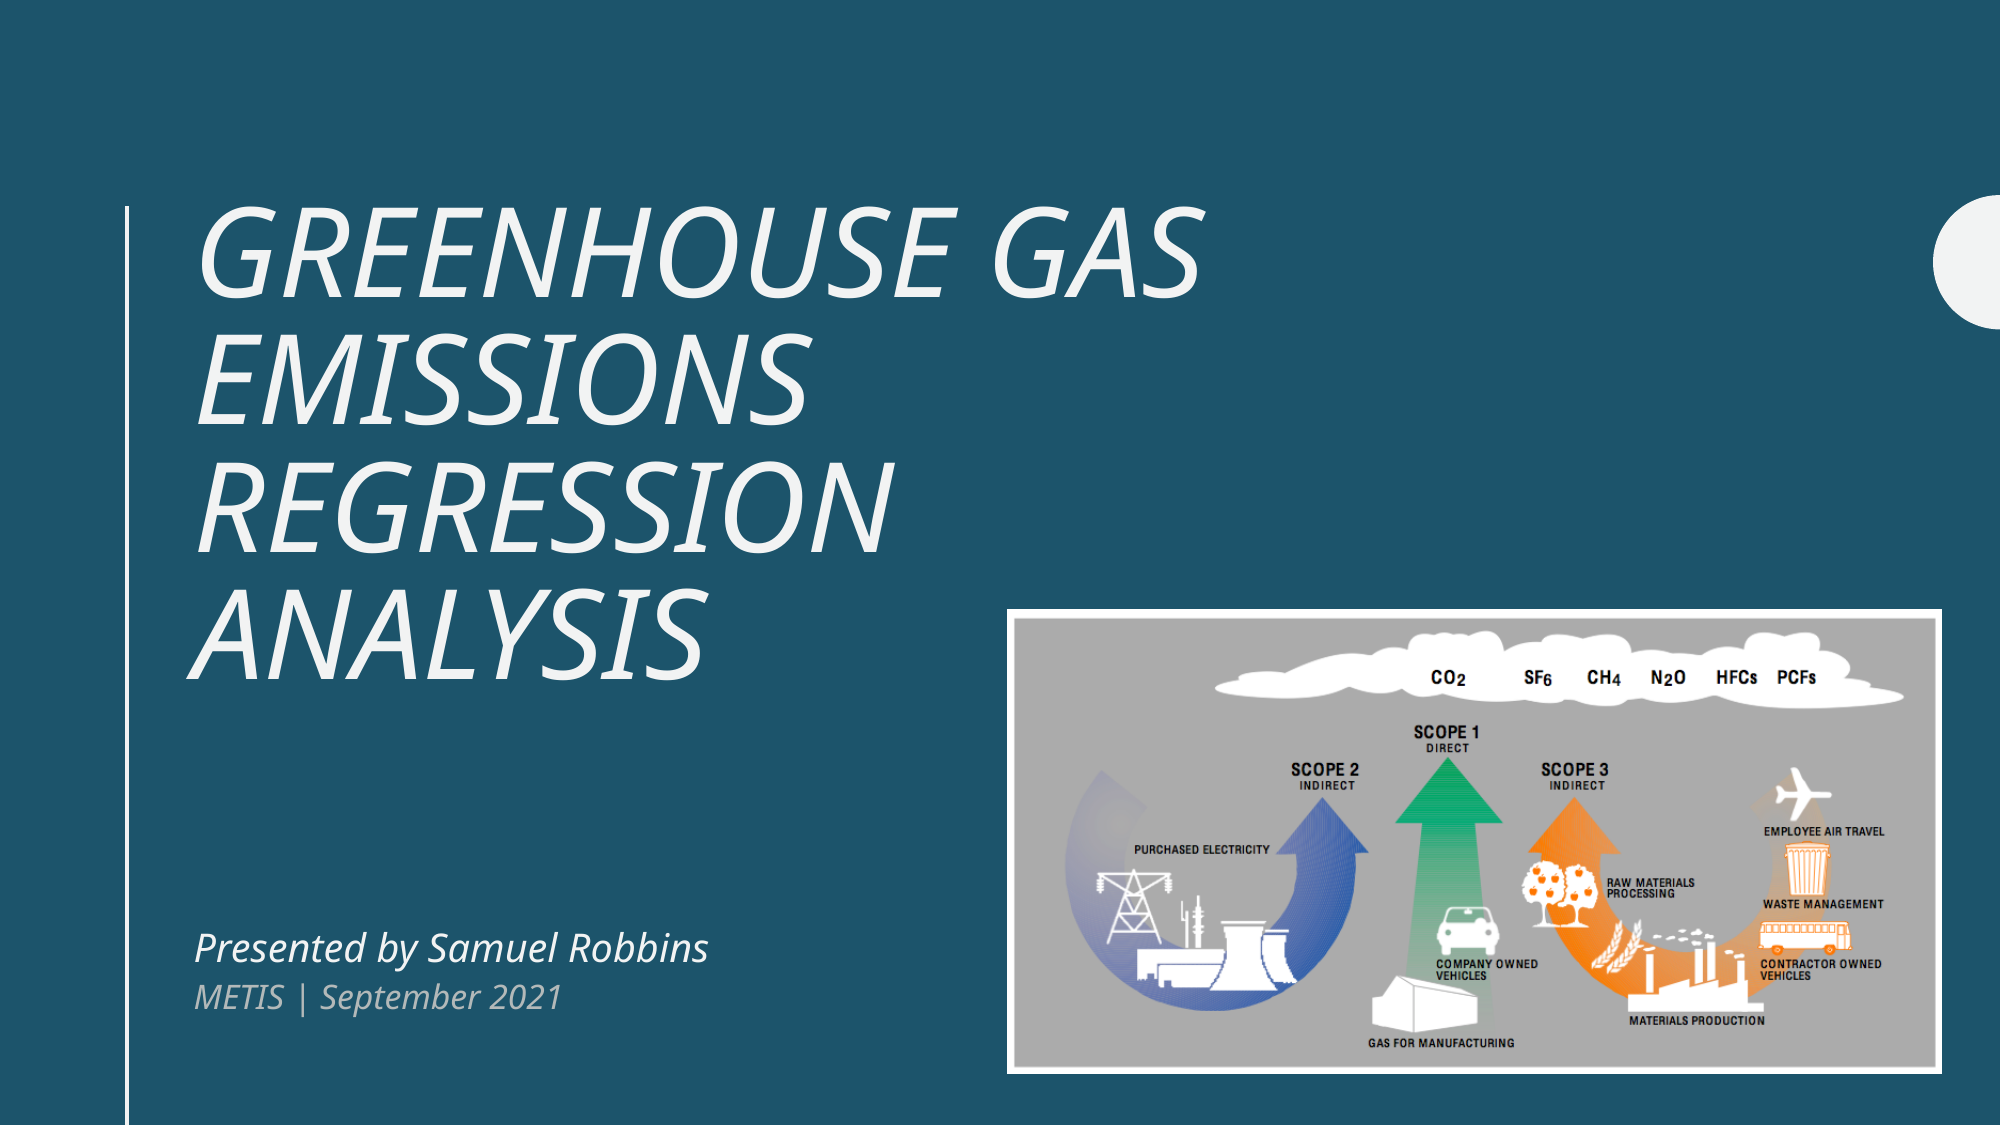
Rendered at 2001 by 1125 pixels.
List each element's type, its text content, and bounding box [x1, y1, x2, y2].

picture [1007, 609, 1942, 1074]
subtitle Presented by Samuel Robbins METIS | September 2021 [178, 908, 1007, 1025]
title Greenhouse Gas Emissions Regression Analysis [178, 187, 1333, 888]
